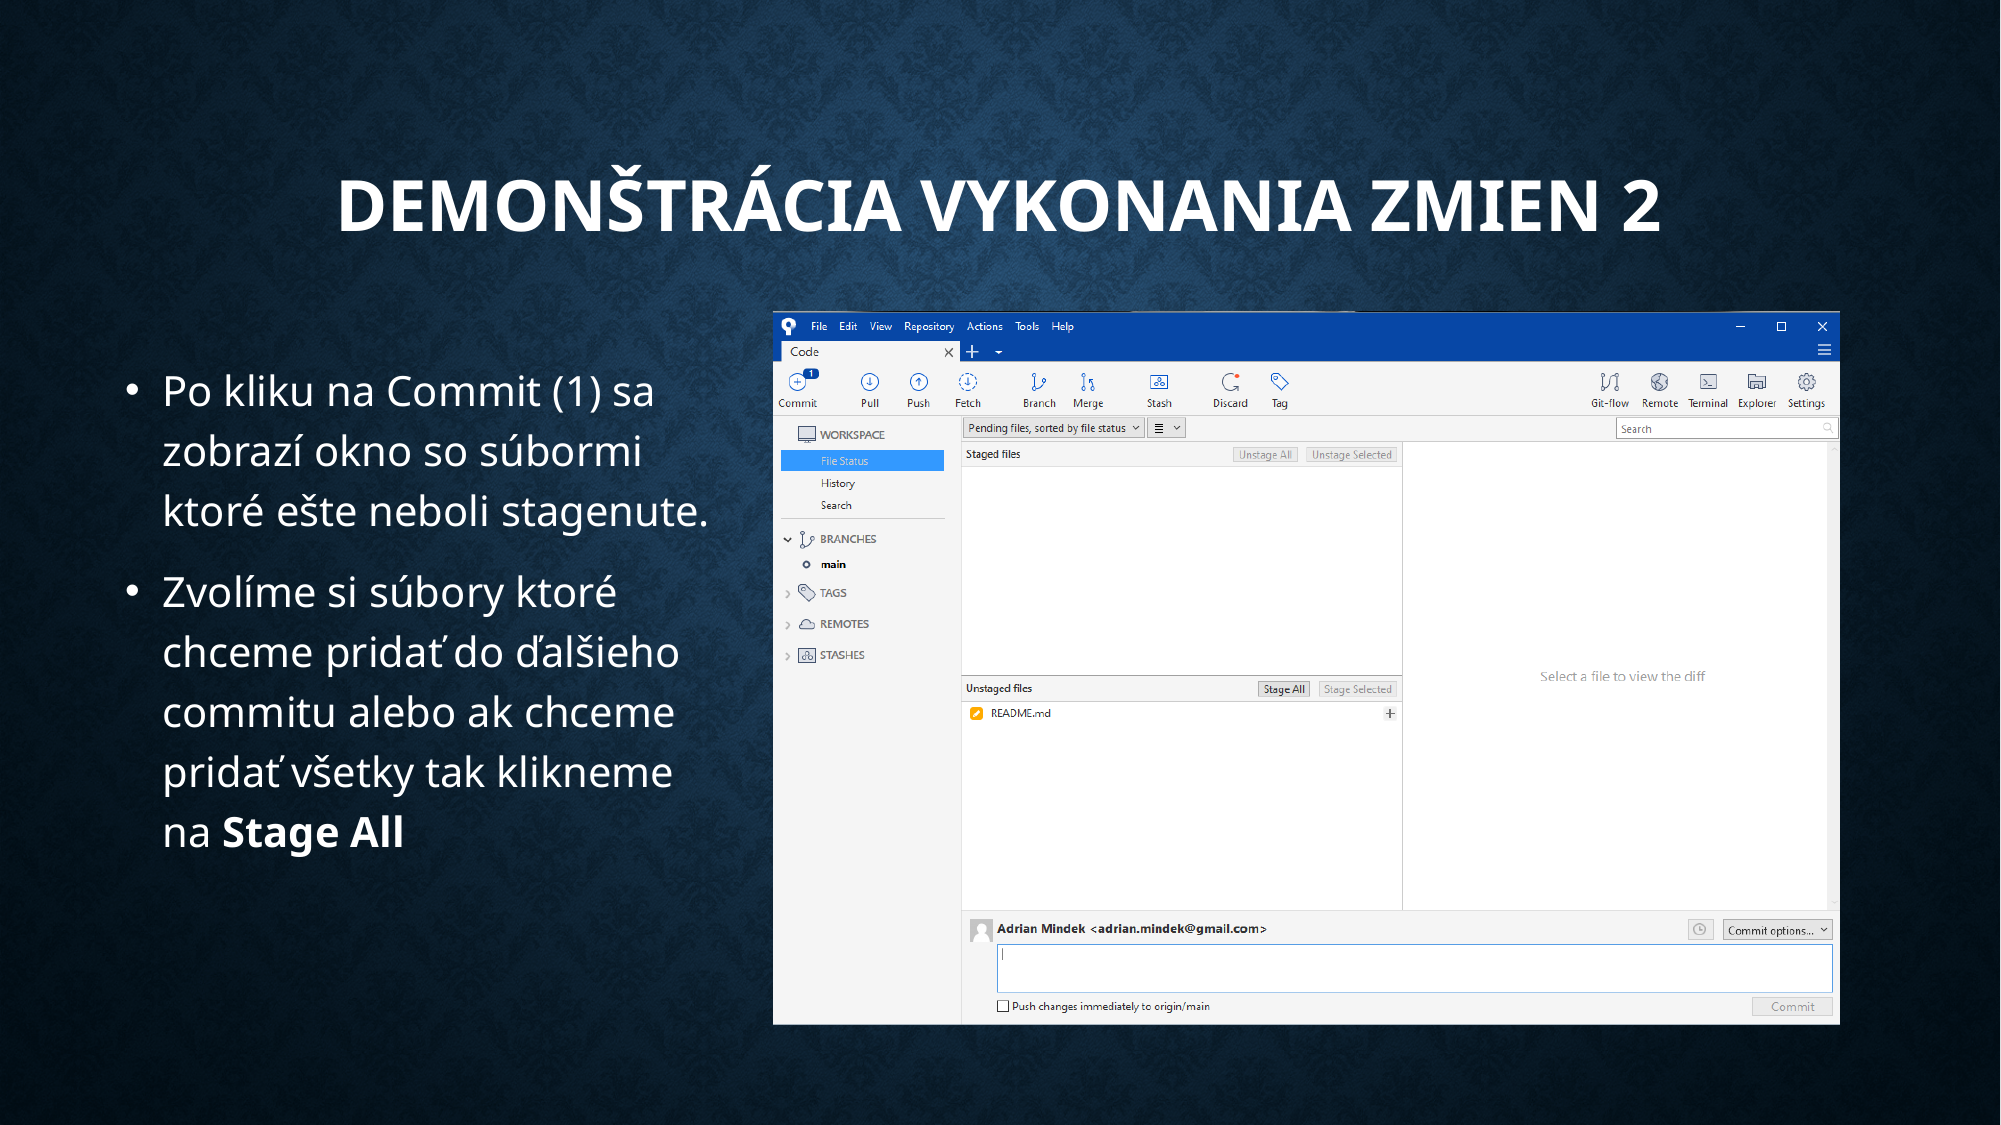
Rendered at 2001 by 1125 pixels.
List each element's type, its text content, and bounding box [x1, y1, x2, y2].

picture [772, 310, 1841, 1026]
title Demonštrácia vykonania zmien 2 [149, 99, 1849, 318]
list Po kliku na Commit (1) sa zobrazí okno so súbormi ktoré ešte neboli stagenute. Zvolíme si súbory ktoré chceme pridať do ďalšieho commitu alebo ak chceme pridať všetky tak klikneme na Stage All [110, 347, 735, 954]
